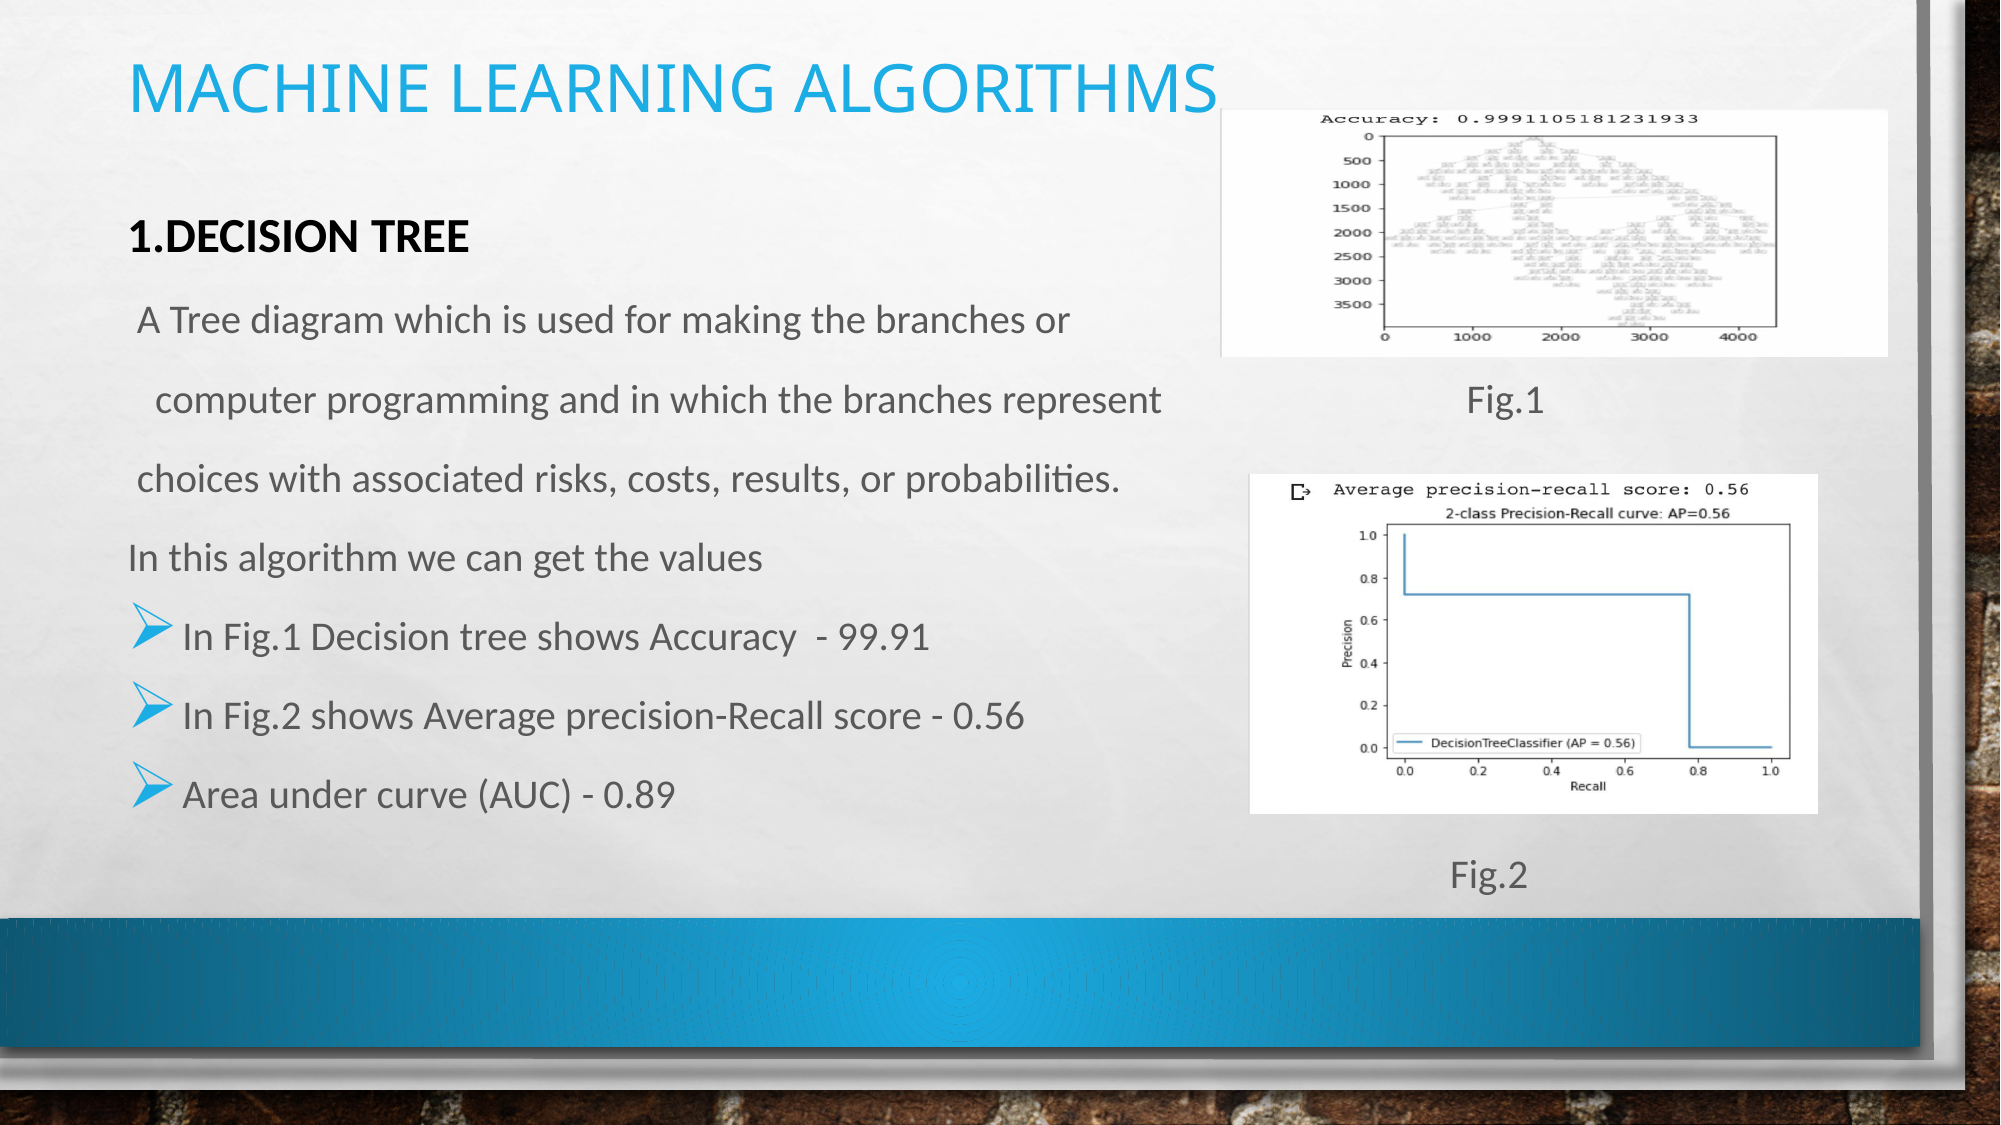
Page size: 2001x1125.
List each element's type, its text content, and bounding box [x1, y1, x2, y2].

title MACHINE LEARNING ALGORITHMS [112, 43, 1679, 135]
picture [1220, 108, 1888, 358]
picture [1248, 474, 1819, 815]
list 1.DECISION TREE A Tree diagram which is used for making the branches or computer programming and in which the branches represent Fig.1 choices with associated risks, costs, results, or probabilities. In this algorithm we can get the values In Fig.1 Decision tree shows Accuracy - 99.91 In Fig.2 shows Average precision-Recall score - 0.56 Area under curve (AUC) - 0.89 Fig.2 [112, 184, 1818, 907]
picture [0, 0, 2000, 1125]
